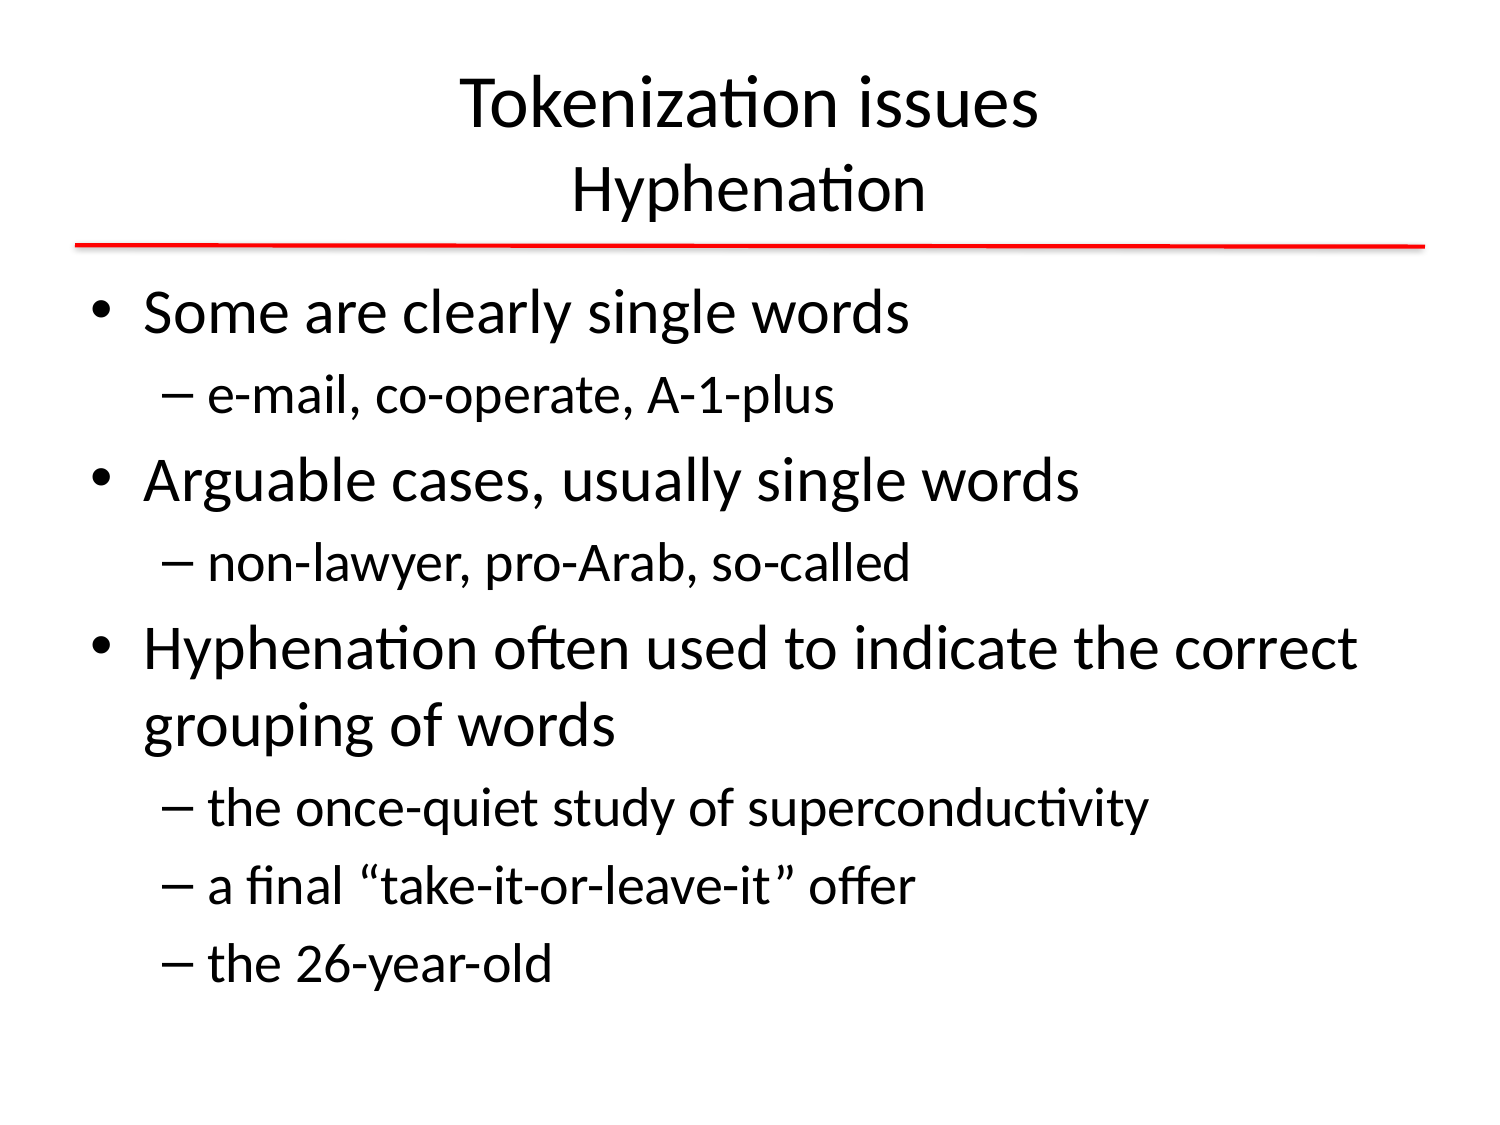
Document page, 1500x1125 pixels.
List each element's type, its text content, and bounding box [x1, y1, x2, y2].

title Tokenization issues Hyphenation [75, 45, 1425, 233]
list Some are clearly single words e-mail, co-operate, A-1-plus Arguable cases, usually single words non-lawyer, pro-Arab, so-called Hyphenation often used to indicate the correct grouping of words the once-quiet study of superconductivity a final “take-it-or-leave-it” offer the 26-year-old [75, 262, 1425, 1005]
